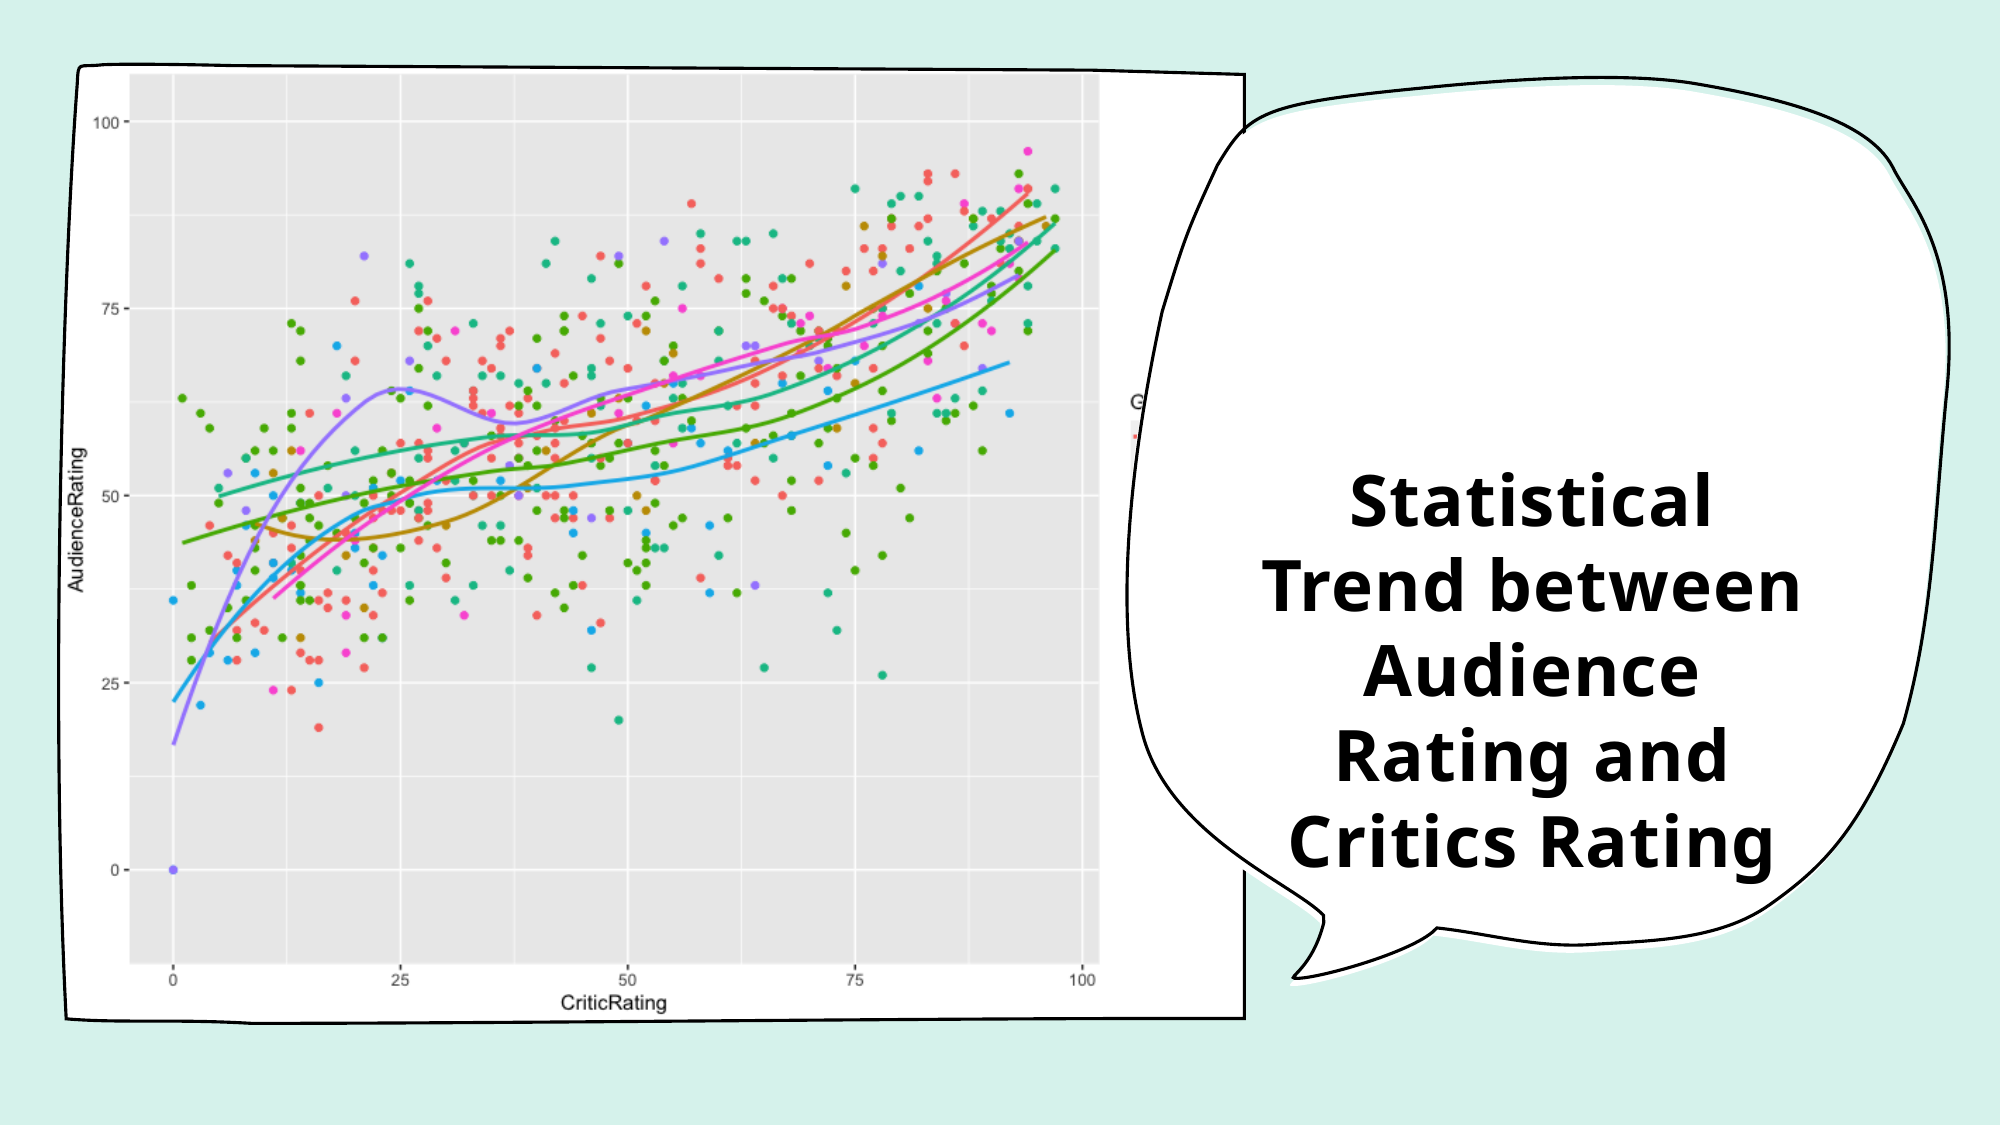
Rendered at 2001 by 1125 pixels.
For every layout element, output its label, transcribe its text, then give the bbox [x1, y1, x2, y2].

text_box [1272, 890, 1322, 940]
text_box [0, 0, 2000, 1125]
text_box [1287, 890, 1792, 980]
text_box [1245, 76, 1951, 845]
text_box Statistical Trend between Audience Rating and Critics Rating [1245, 447, 1838, 890]
text_box [1288, 890, 1798, 988]
picture [58, 64, 1245, 1024]
